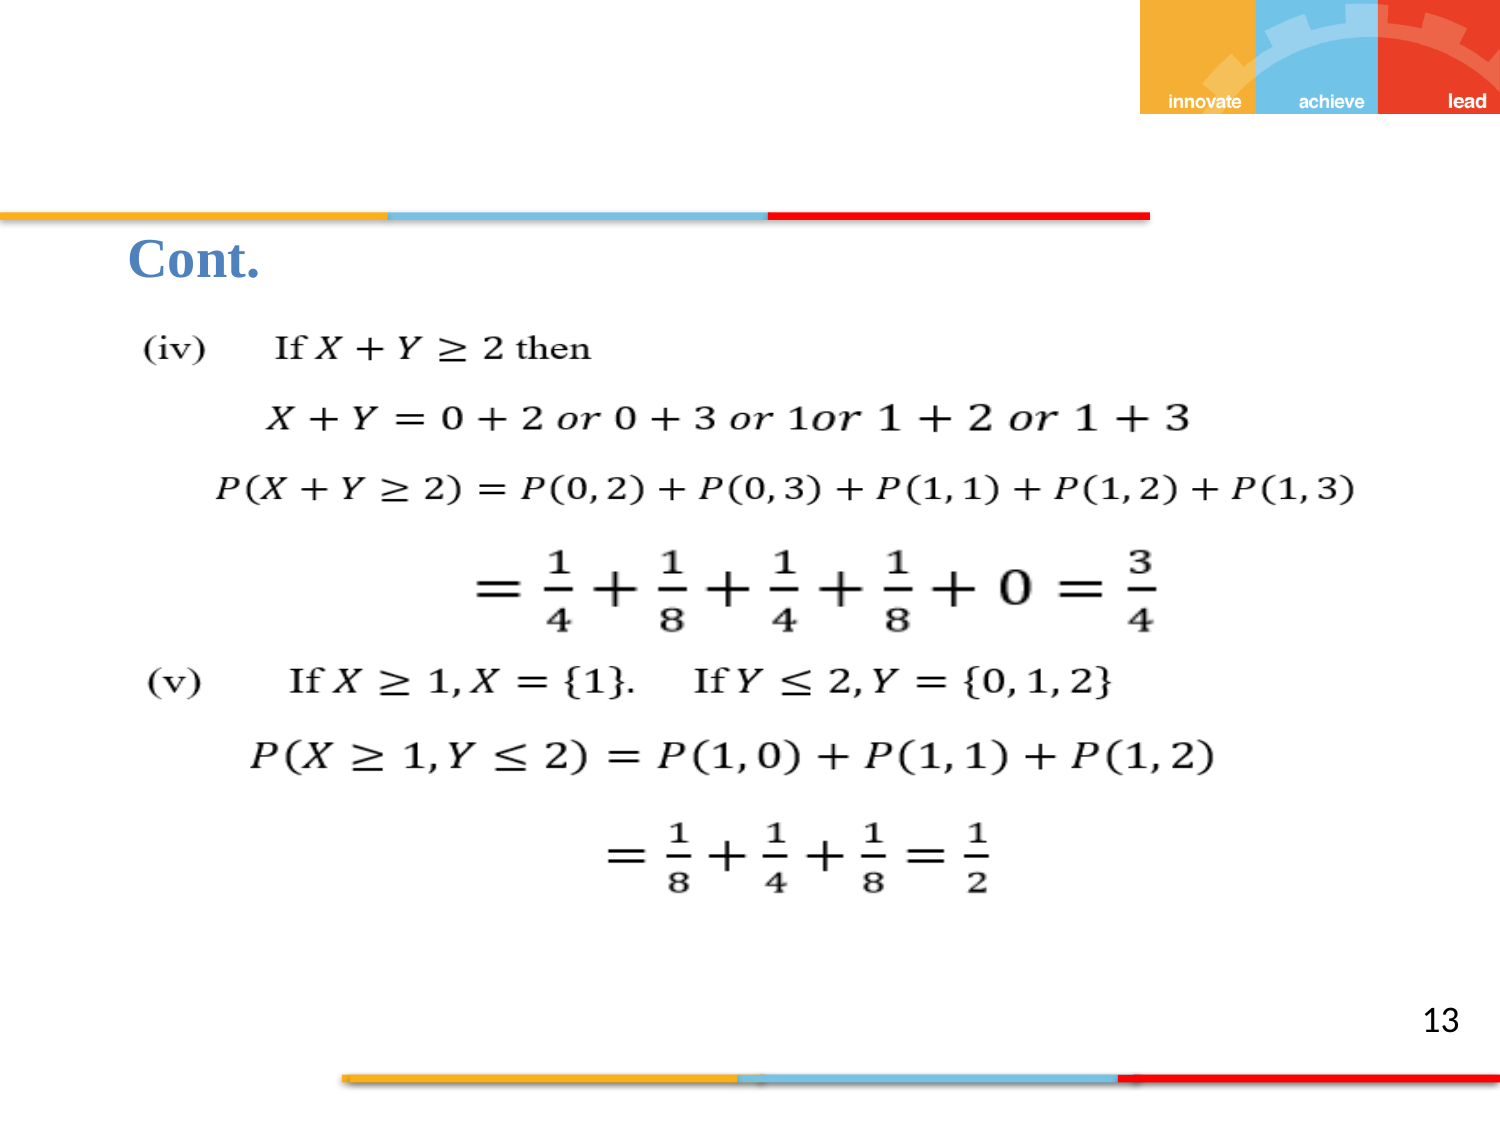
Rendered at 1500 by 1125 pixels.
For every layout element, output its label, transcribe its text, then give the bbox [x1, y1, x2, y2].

picture [1140, 0, 1500, 114]
text_box Cont. [115, 215, 305, 295]
picture [462, 533, 1183, 651]
picture [134, 657, 1123, 711]
picture [139, 323, 596, 369]
picture [600, 810, 1005, 901]
picture [262, 385, 1214, 442]
picture [210, 464, 1364, 510]
text_box 13 [1378, 987, 1475, 1048]
picture [249, 727, 1217, 781]
